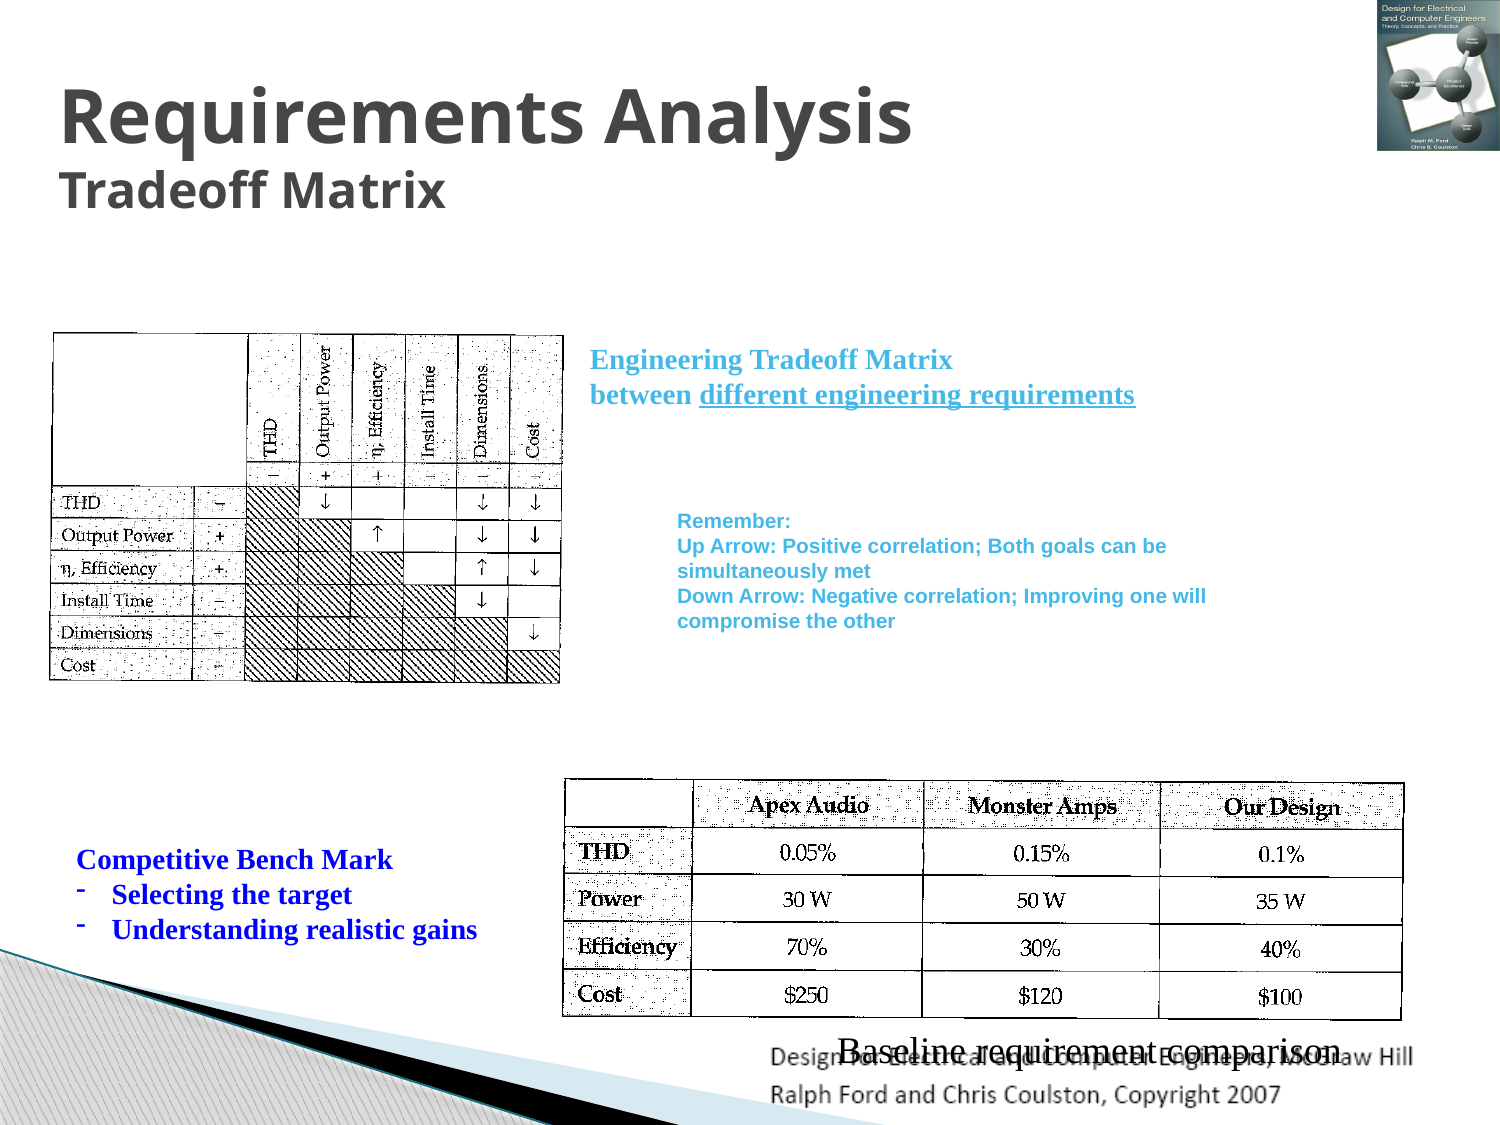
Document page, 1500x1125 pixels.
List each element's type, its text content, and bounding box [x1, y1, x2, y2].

picture [549, 762, 1427, 1124]
text_box Competitive Bench Mark Selecting the target Understanding realistic gains [61, 833, 493, 953]
text_box Engineering Tradeoff Matrix between different engineering requirements [575, 333, 1151, 418]
text_box Baseline requirement comparison [822, 1048, 1358, 1079]
picture [37, 324, 569, 695]
picture [1377, 0, 1500, 151]
text_box Remember: Up Arrow: Positive correlation; Both goals can be simultaneously met Down Arrow: Negative correlation; Improving one will compromise the other [587, 500, 1338, 640]
title Requirements Analysis Tradeoff Matrix [43, 50, 1394, 238]
